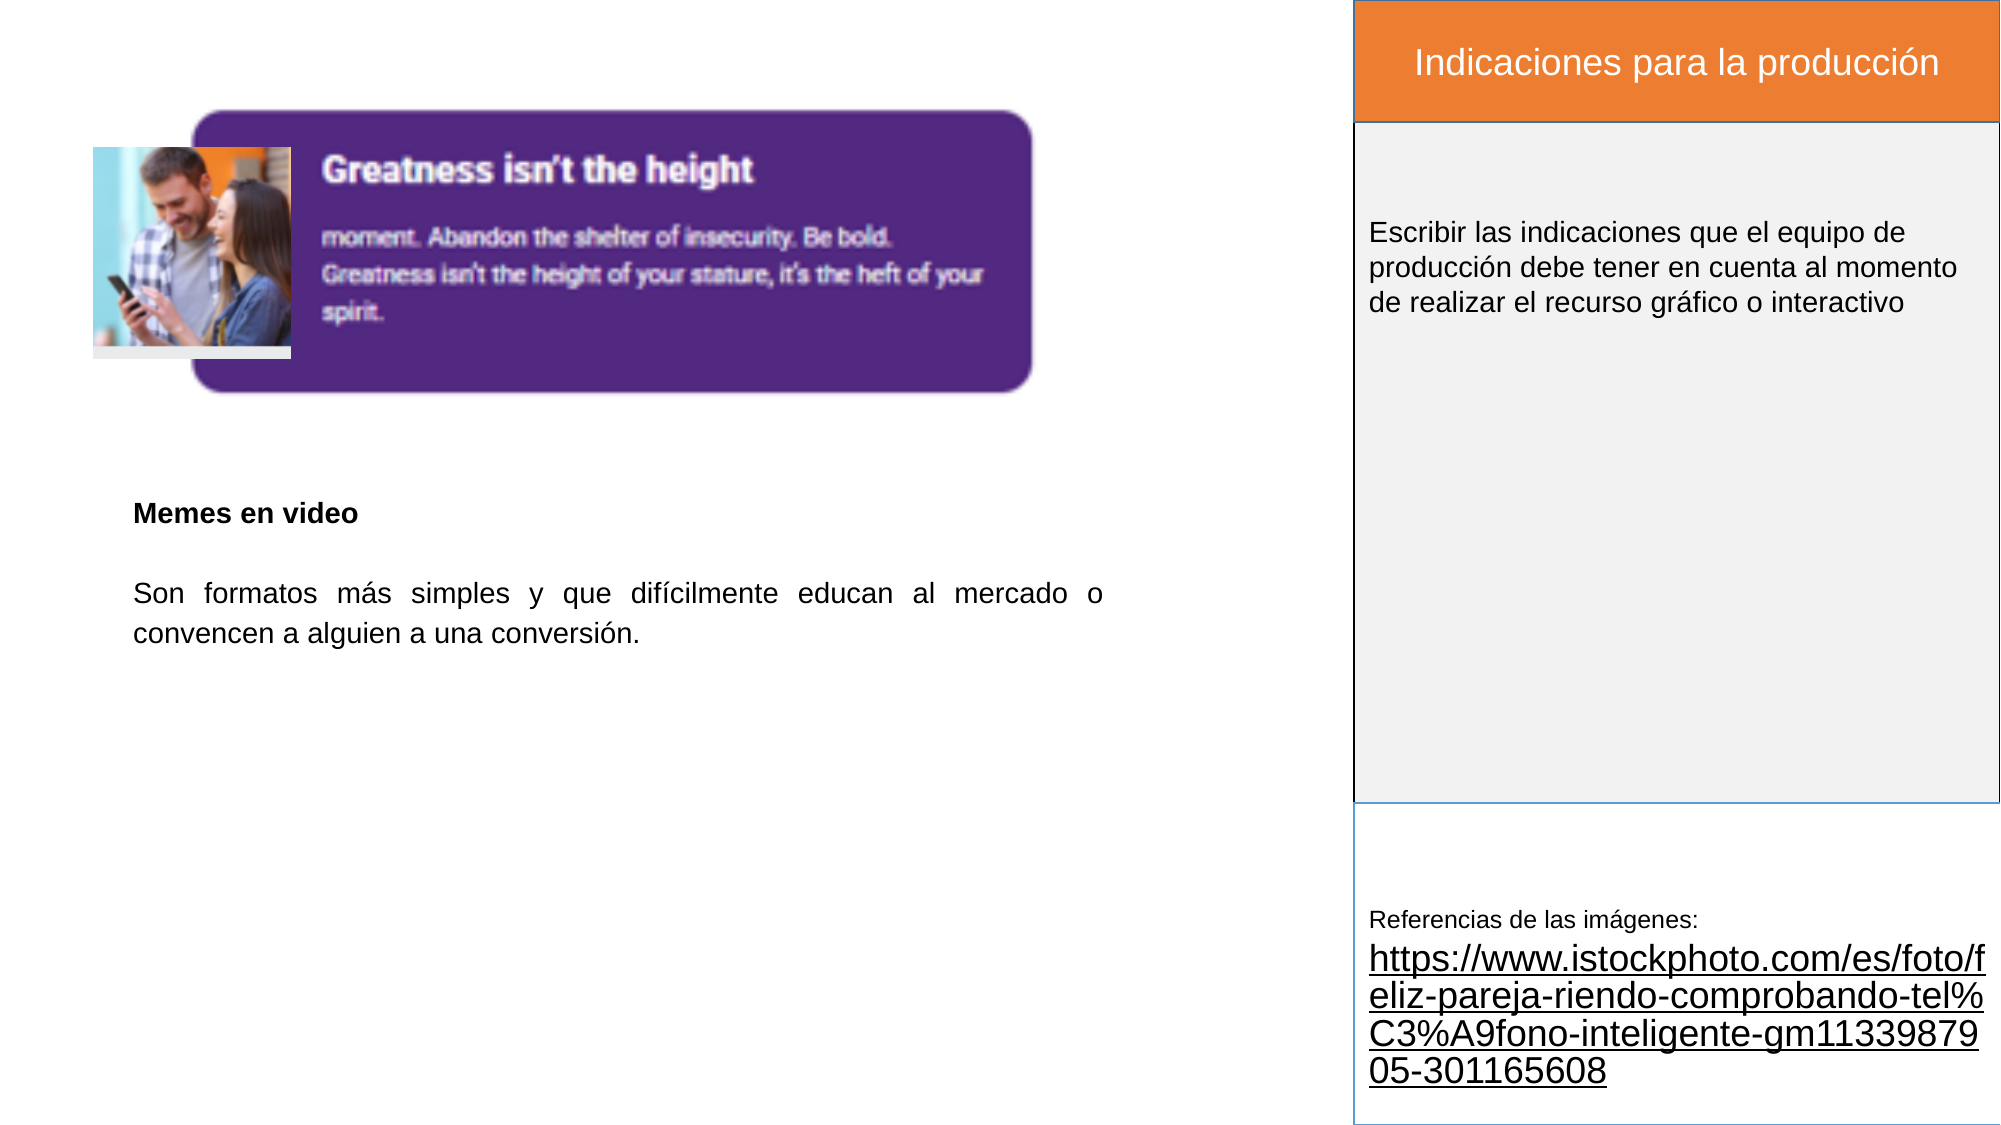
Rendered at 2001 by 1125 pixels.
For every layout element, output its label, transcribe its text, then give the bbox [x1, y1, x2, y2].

text_box Referencias de las imágenes: https://www.istockphoto.com/es/foto/feliz-pareja-riendo-comprobando-tel%C3%A9fono-inteligente-gm1133987905-301165608 [1353, 803, 2000, 1125]
text_box [1353, 701, 2000, 803]
text_box Memes en video Son formatos más simples y que difícilmente educan al mercado o convencen a alguien a una conversión. [118, 481, 1120, 657]
text_box [1353, 122, 2000, 206]
text_box Indicaciones para la producción [1353, 0, 2000, 122]
picture [72, 69, 1057, 404]
text_box Escribir las indicaciones que el equipo de producción debe tener en cuenta al momento de realizar el recurso gráfico o interactivo [1353, 206, 2000, 701]
